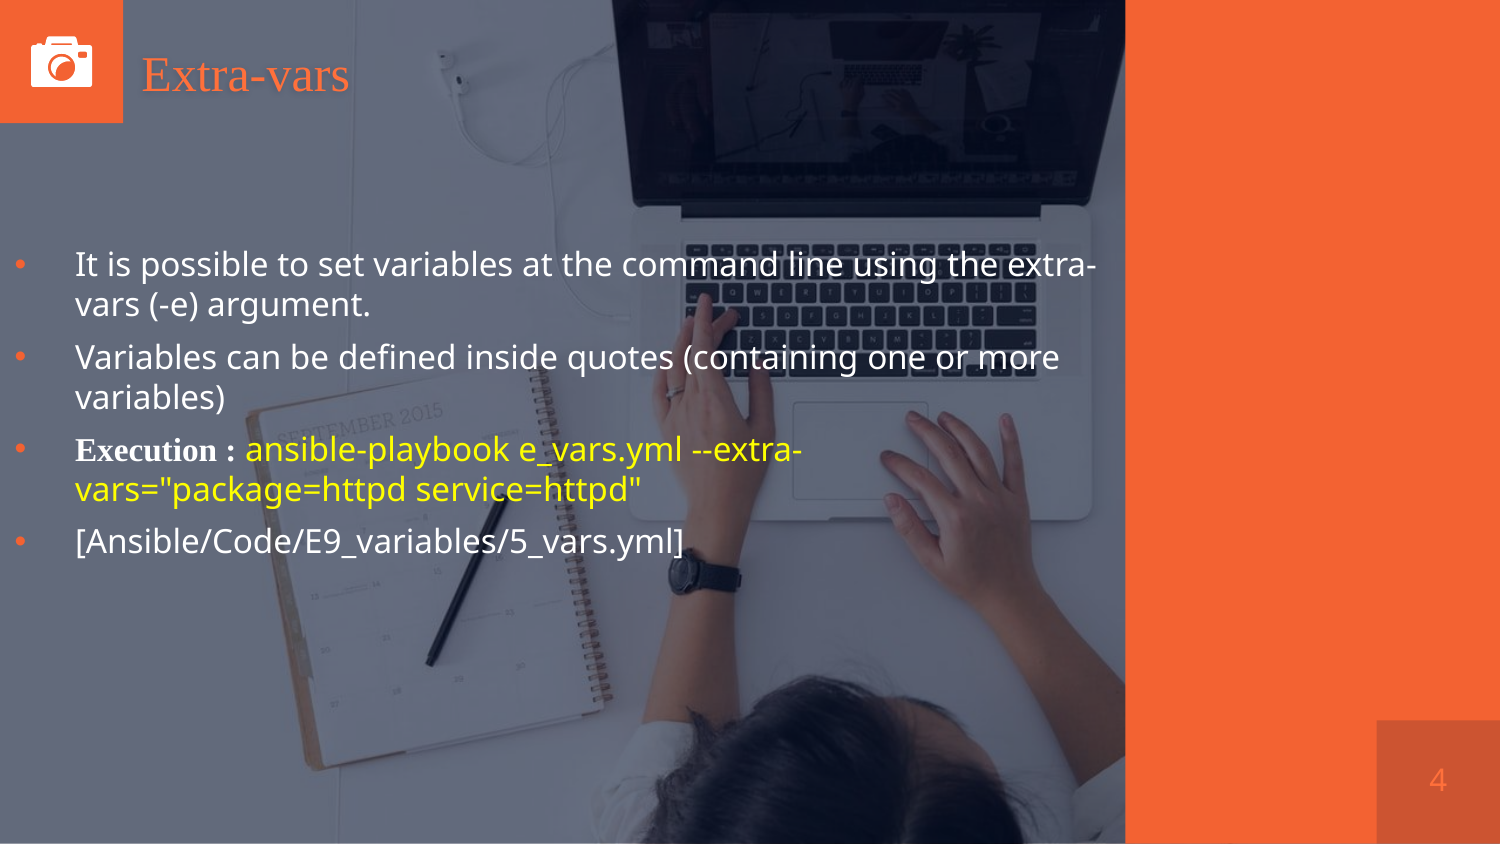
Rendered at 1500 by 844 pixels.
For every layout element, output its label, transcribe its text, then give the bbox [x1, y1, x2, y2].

slide_number 4 [1376, 720, 1500, 844]
title Extra-vars [141, 20, 1086, 103]
list It is possible to set variables at the command line using the extra-vars (-e) argument. Variables can be defined inside quotes (containing one or more variables) Execution : ansible-playbook e_vars.yml --extra-vars="package=httpd service=httpd" [Ansible/Code/E9_variables/5_vars.yml] [0, 138, 1117, 829]
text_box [30, 35, 93, 88]
